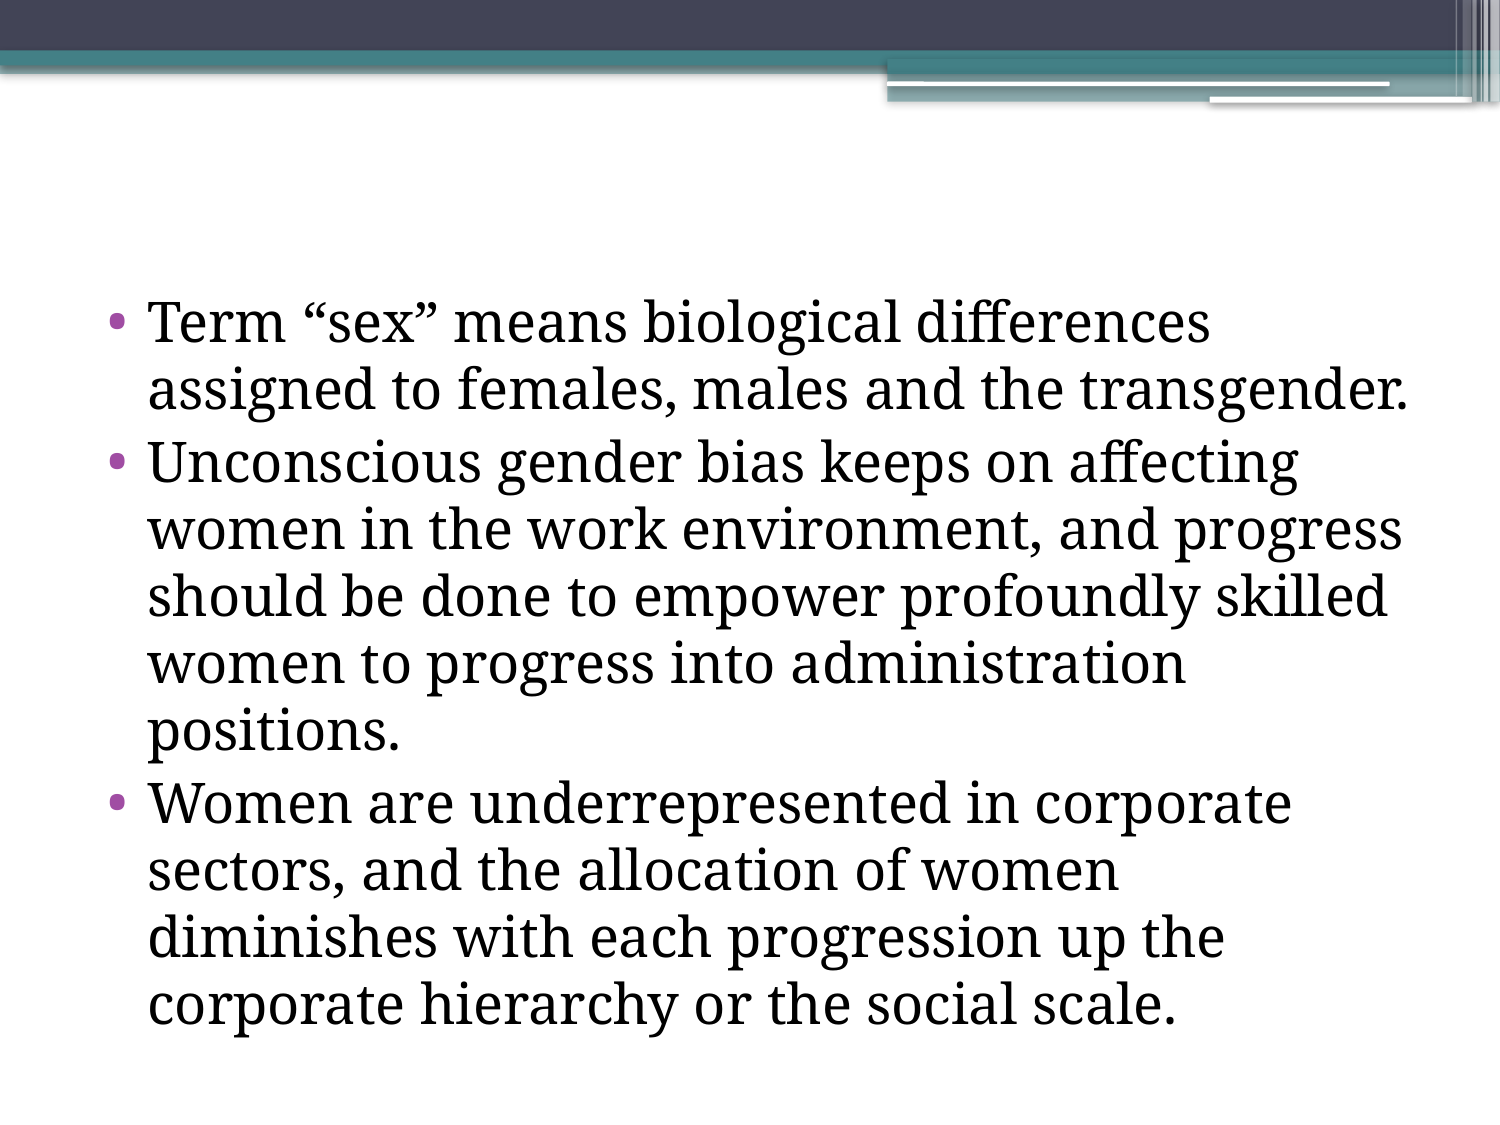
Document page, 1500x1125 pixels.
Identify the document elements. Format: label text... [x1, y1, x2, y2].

list Term “sex” means biological differences assigned to females, males and the transgender. Unconscious gender bias keeps on affecting women in the work environment, and progress should be done to empower profoundly skilled women to progress into administration positions. Women are underrepresented in corporate sectors, and the allocation of women diminishes with each progression up the corporate hierarchy or the social scale. [75, 278, 1425, 1079]
